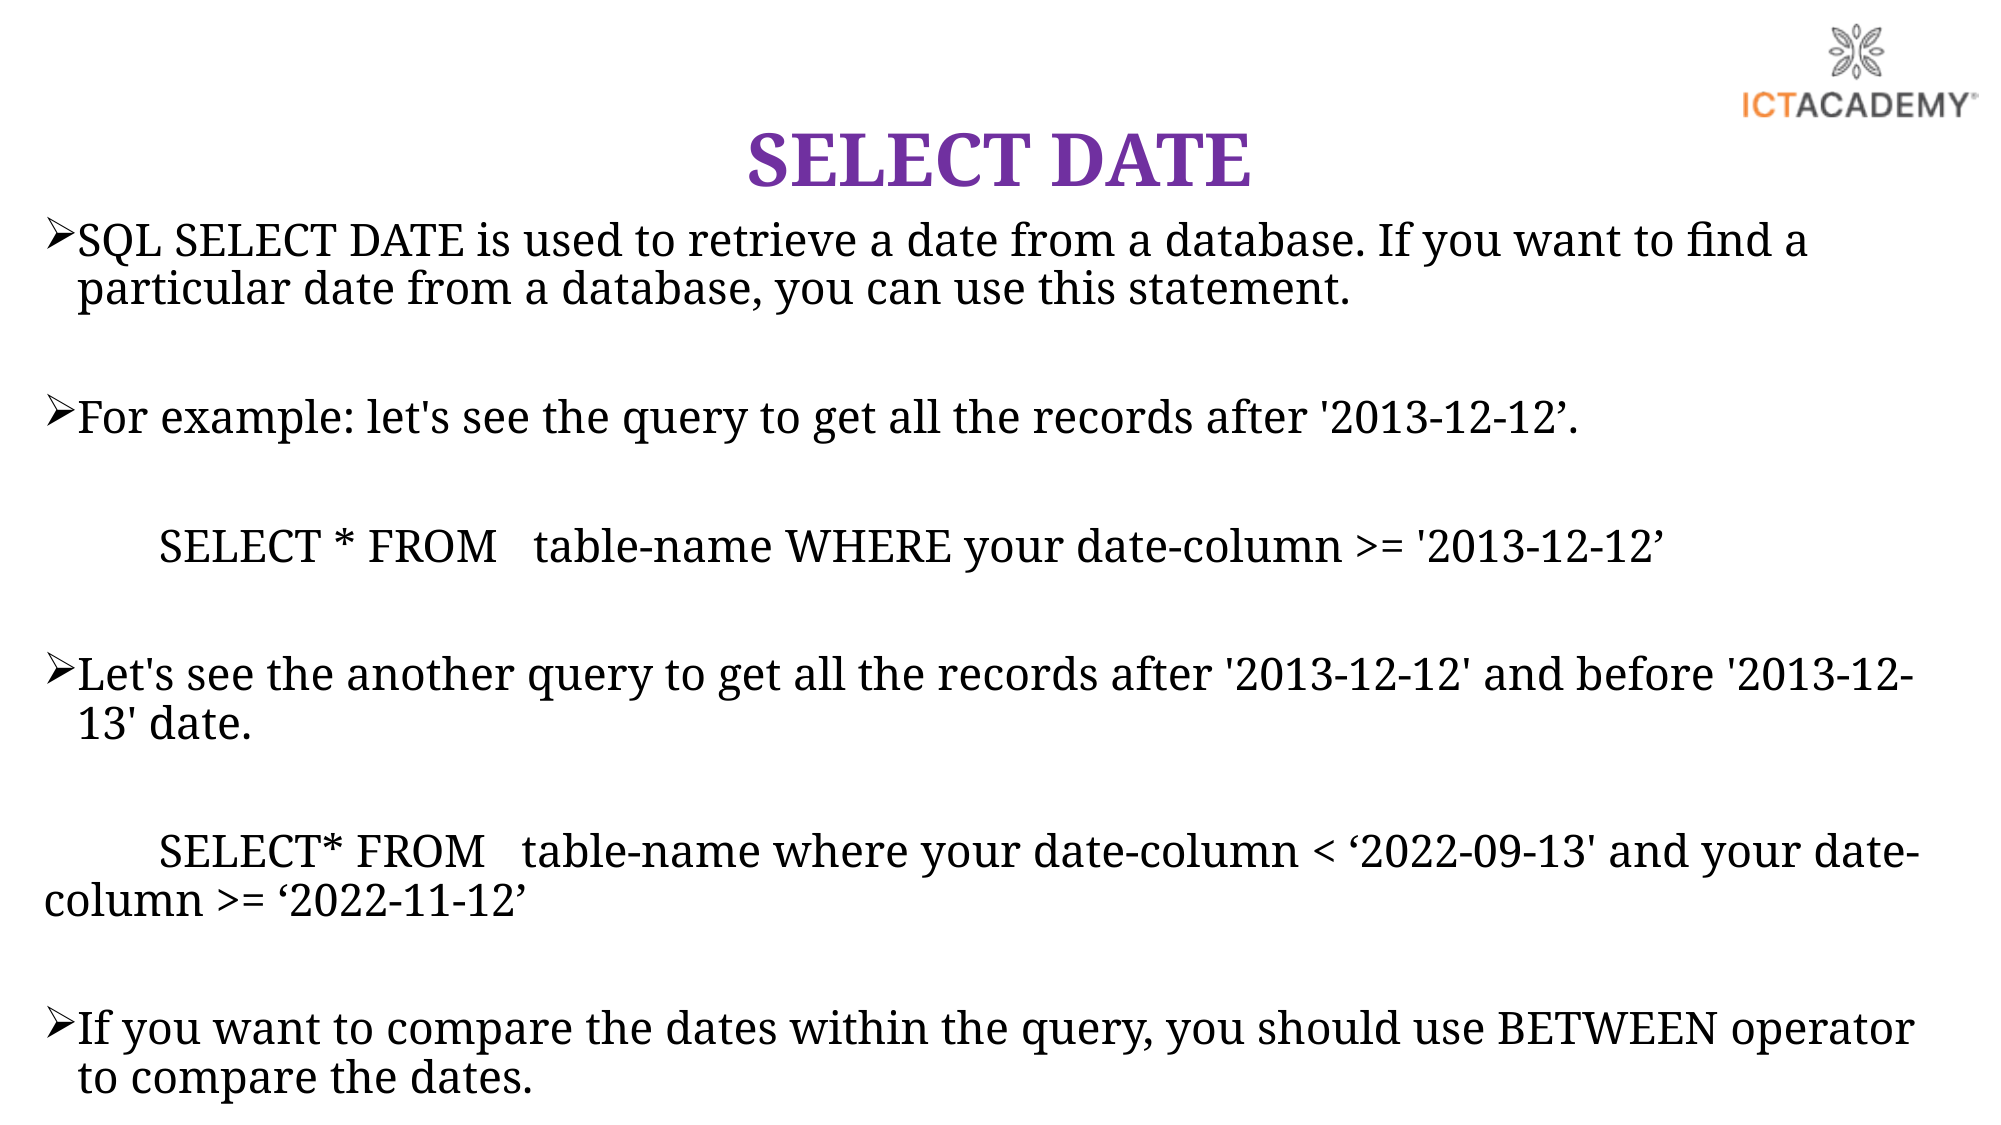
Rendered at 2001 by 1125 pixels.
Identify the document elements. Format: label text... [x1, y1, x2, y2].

title SELECT DATE [95, 115, 1905, 210]
list SQL SELECT DATE is used to retrieve a date from a database. If you want to find a particular date from a database, you can use this statement. For example: let's see the query to get all the records after '2013-12-12’. SELECT * FROM table-name WHERE your date-column >= '2013-12-12’ Let's see the another query to get all the records after '2013-12-12' and before '2013-12-13' date. SELECT* FROM table-name where your date-column < ‘2022-09-13' and your date-column >= ‘2022-11-12’ If you want to compare the dates within the query, you should use BETWEEN operator to compare the dates. [28, 210, 1976, 1112]
picture [1743, 22, 1979, 120]
